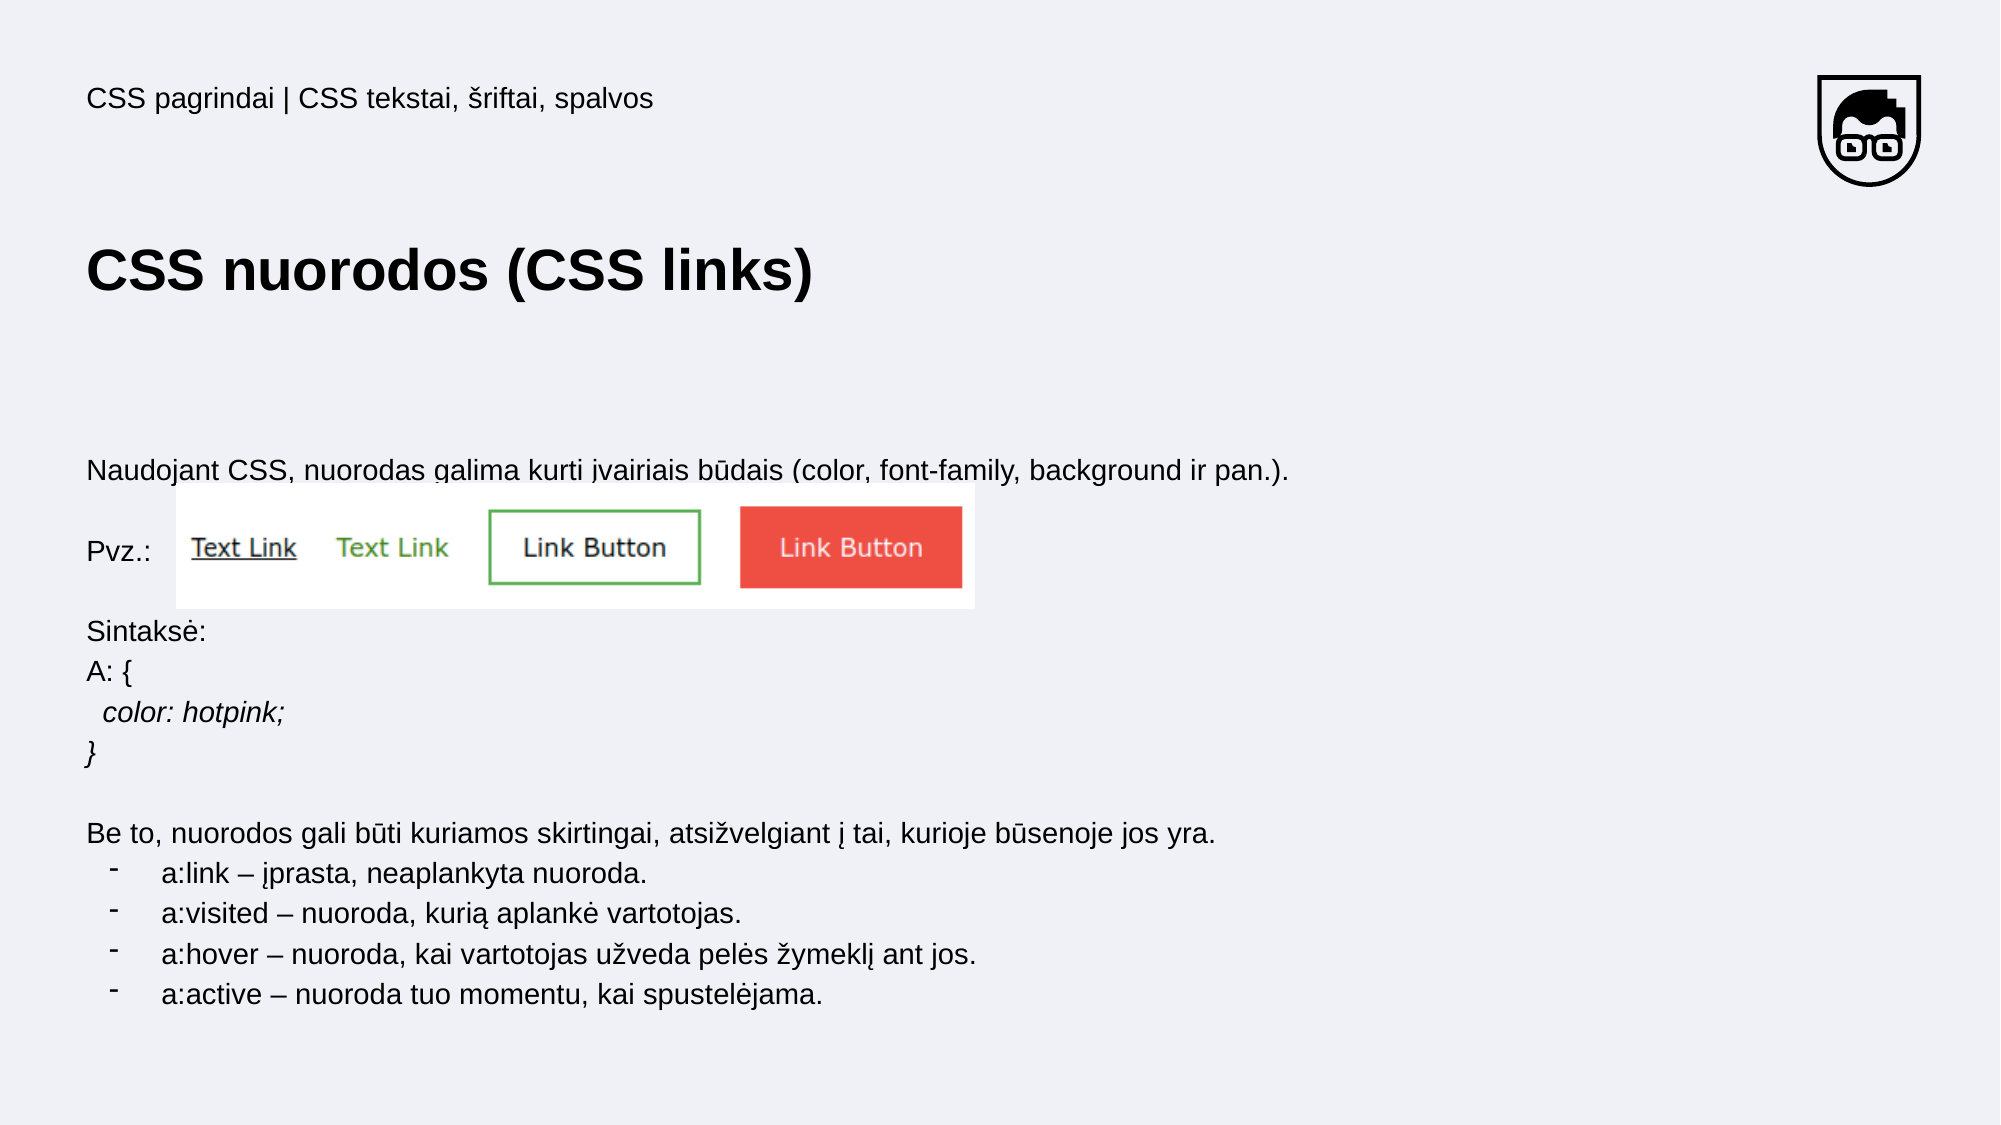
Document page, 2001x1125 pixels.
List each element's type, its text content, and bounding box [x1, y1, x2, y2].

list Naudojant CSS, nuorodas galima kurti įvairiais būdais (color, font-family, background ir pan.). Pvz.: Sintaksė: A: { color: hotpink; } Be to, nuorodos gali būti kuriamos skirtingai, atsižvelgiant į tai, kurioje būsenoje jos yra. a:link – įprasta, neaplankyta nuoroda. a:visited – nuoroda, kurią aplankė vartotojas. a:hover – nuoroda, kai vartotojas užveda pelės žymeklį ant jos. a:active – nuoroda tuo momentu, kai spustelėjama. [78, 437, 1861, 1125]
list CSS pagrindai | CSS tekstai, šriftai, spalvos [78, 75, 1103, 151]
picture [176, 483, 976, 609]
title CSS nuorodos (CSS links) [78, 224, 1852, 437]
